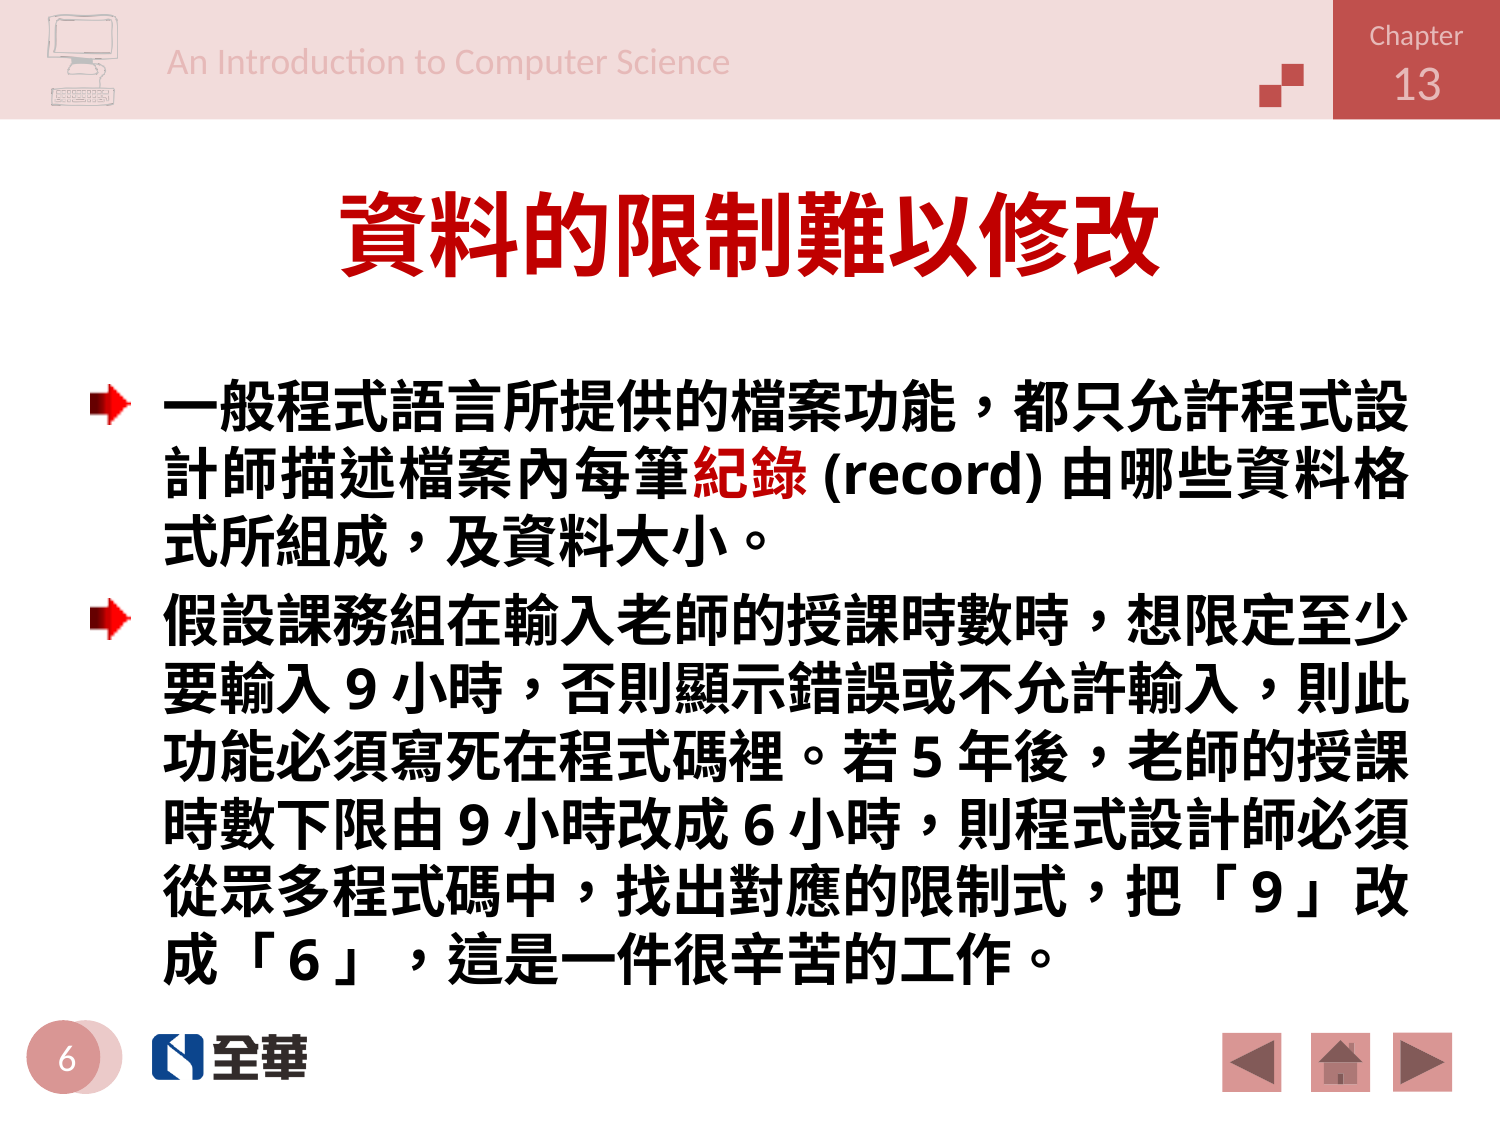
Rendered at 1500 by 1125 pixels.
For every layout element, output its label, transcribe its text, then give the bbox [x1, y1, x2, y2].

list 一般程式語言所提供的檔案功能，都只允許程式設計師描述檔案內每筆紀錄(record)由哪些資料格式所組成，及資料大小。 假設課務組在輸入老師的授課時數時，想限定至少要輸入9小時，否則顯示錯誤或不允許輸入，則此功能必須寫死在程式碼裡。若5年後，老師的授課時數下限由9小時改成6小時，則程式設計師必須從眾多程式碼中，找出對應的限制式，把「9」改成「6」，這是一件很辛苦的工作。 [75, 363, 1425, 1005]
picture [90, 598, 131, 640]
picture [90, 384, 131, 425]
title 資料的限制難以修改 [75, 138, 1425, 327]
picture [47, 14, 118, 106]
picture [152, 1034, 307, 1080]
